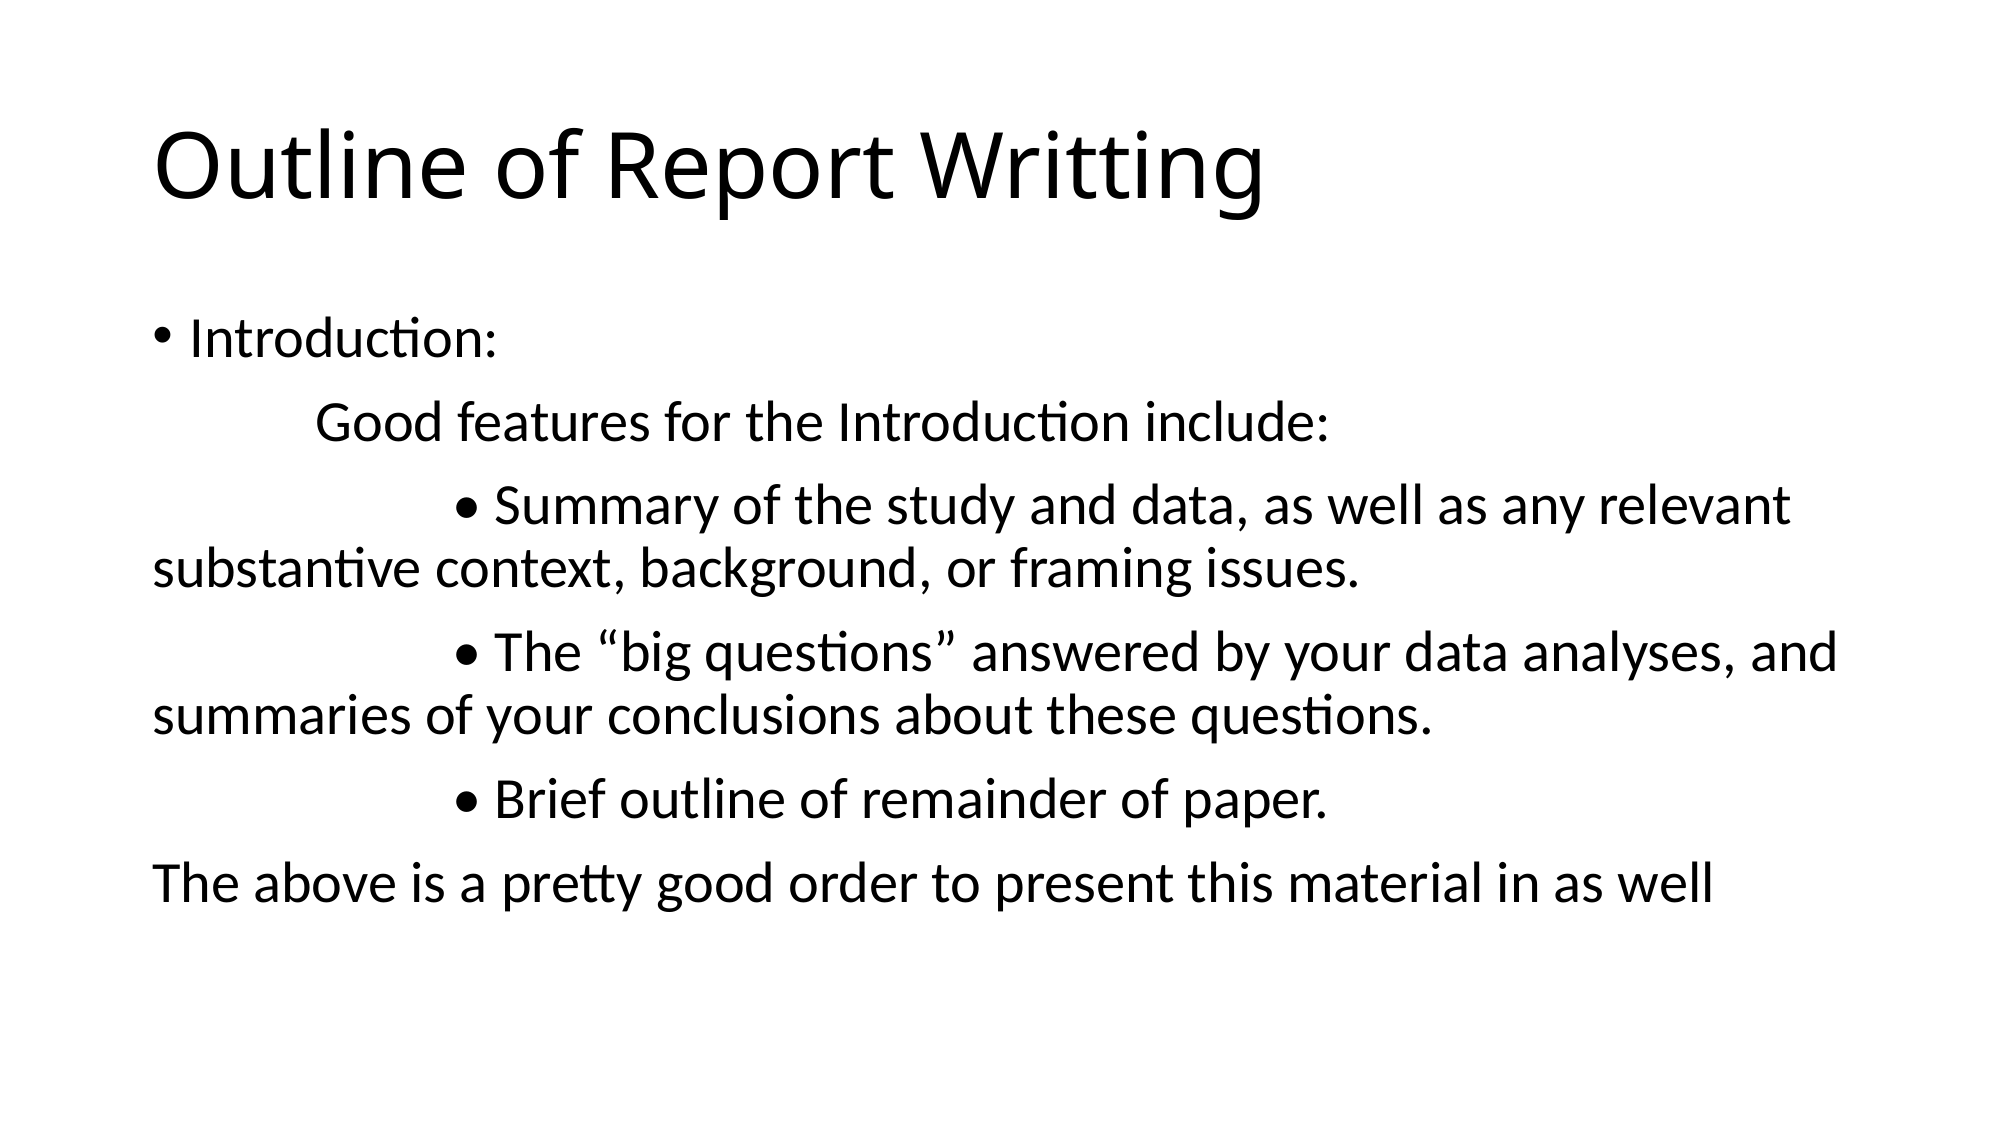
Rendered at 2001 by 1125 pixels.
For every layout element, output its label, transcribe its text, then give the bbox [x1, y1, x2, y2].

title Outline of Report Writting [137, 59, 1863, 278]
list Introduction: Good features for the Introduction include: • Summary of the study and data, as well as any relevant substantive context, background, or framing issues. • The “big questions” answered by your data analyses, and summaries of your conclusions about these questions. • Brief outline of remainder of paper. The above is a pretty good order to present this material in as well [137, 299, 1863, 1014]
